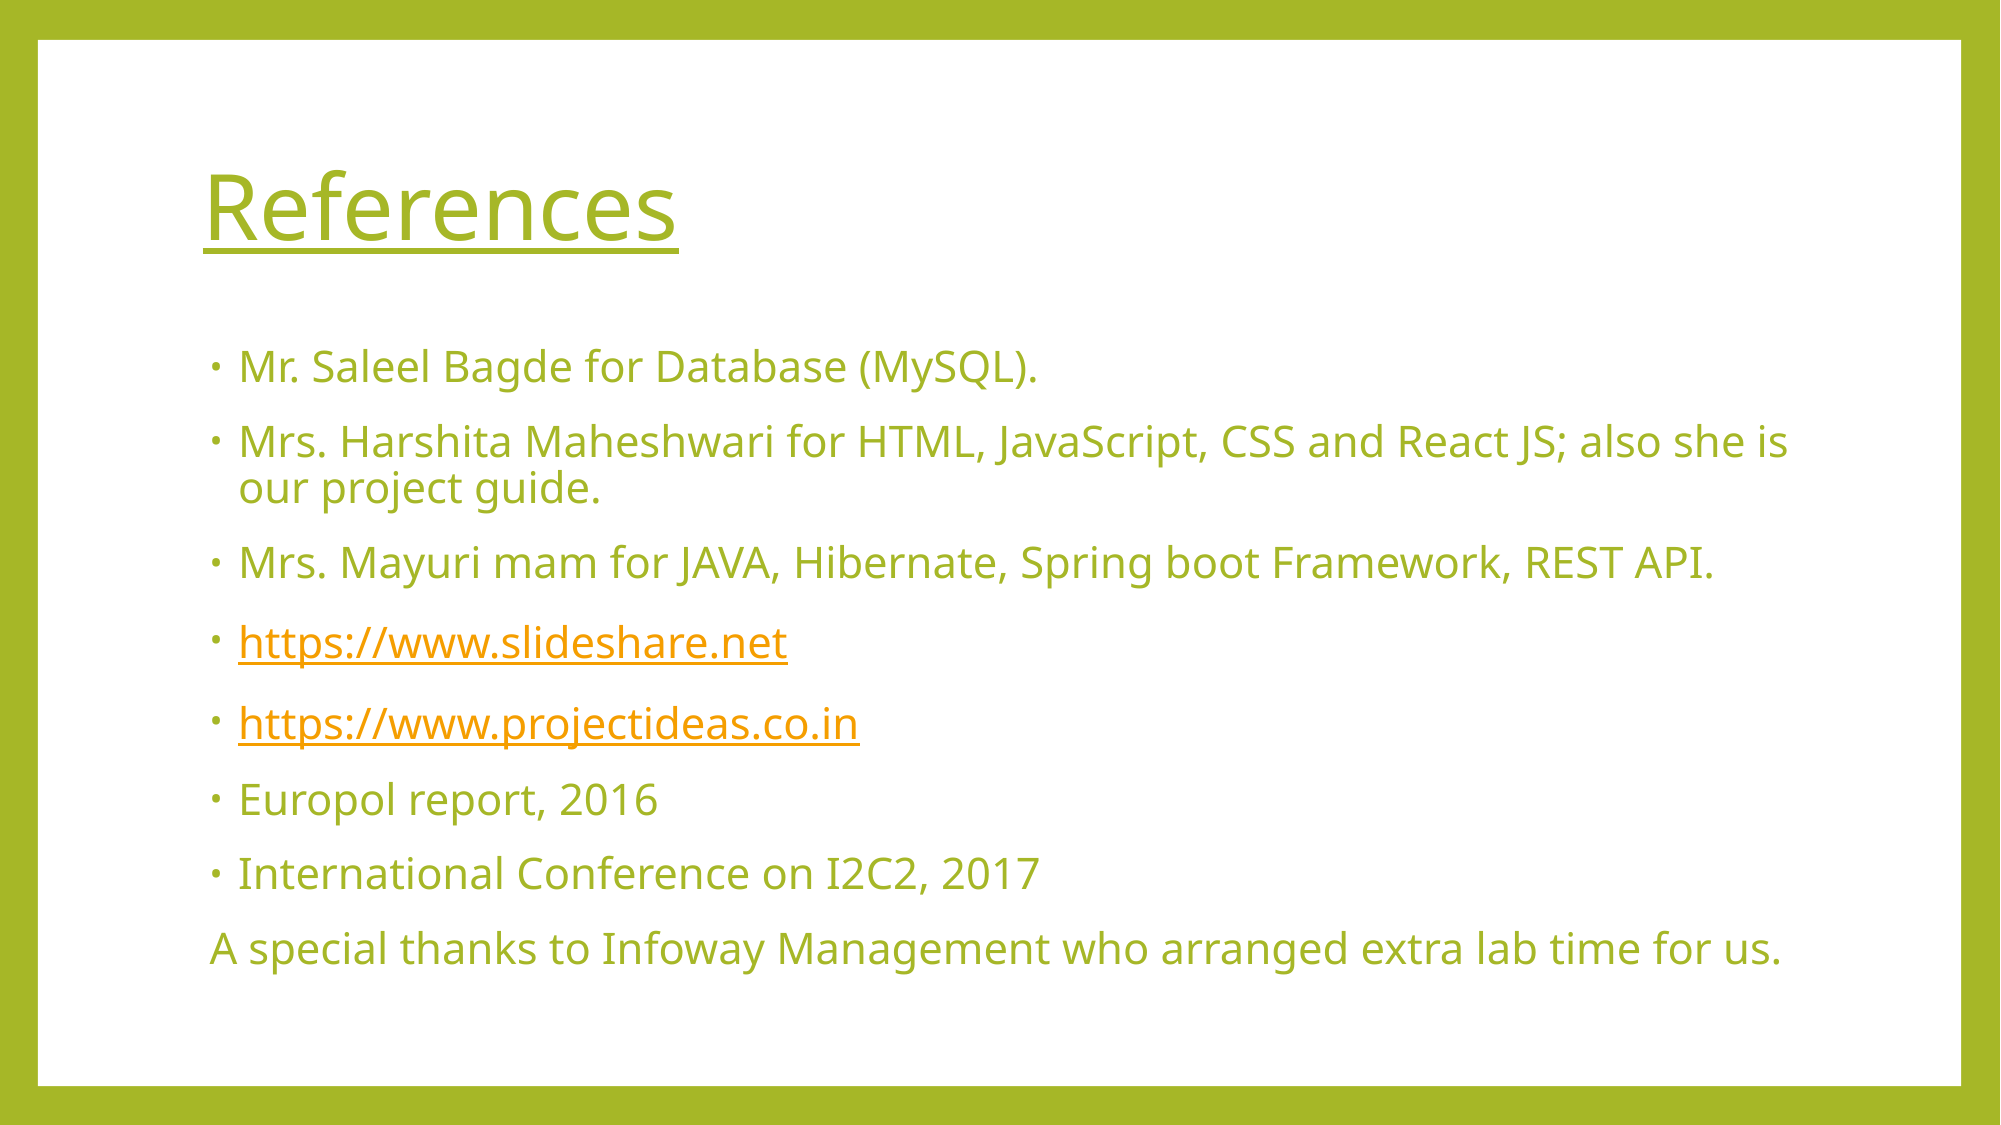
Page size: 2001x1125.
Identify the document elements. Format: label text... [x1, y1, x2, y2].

title References [187, 99, 1808, 323]
list Mr. Saleel Bagde for Database (MySQL). Mrs. Harshita Maheshwari for HTML, JavaScript, CSS and React JS; also she is our project guide. Mrs. Mayuri mam for JAVA, Hibernate, Spring boot Framework, REST API. https://www.slideshare.net https://www.projectideas.co.in Europol report, 2016 International Conference on I2C2, 2017 A special thanks to Infoway Management who arranged extra lab time for us. [187, 337, 1808, 1000]
